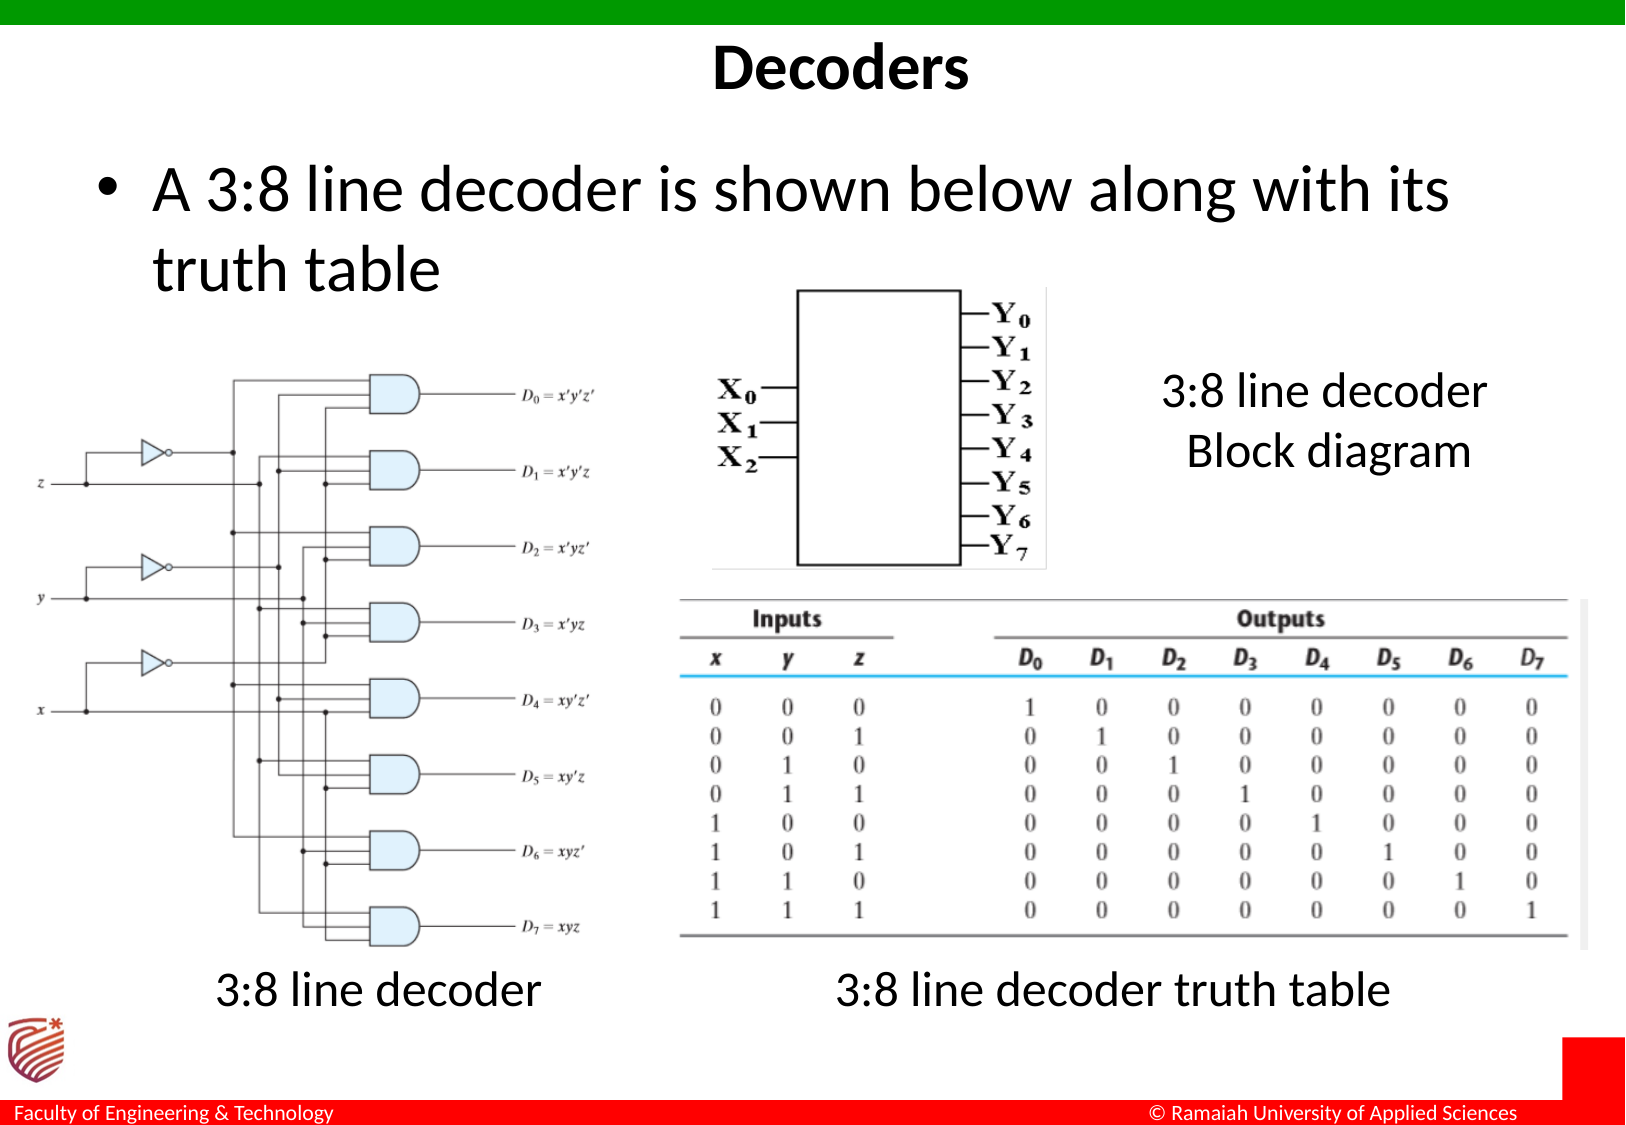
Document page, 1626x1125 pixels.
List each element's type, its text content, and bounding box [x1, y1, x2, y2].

text_box 3:8 line decoder truth table [820, 957, 1430, 1025]
picture [0, 349, 613, 950]
text_box 3:8 line decoder Block diagram [1146, 349, 1513, 485]
picture [712, 287, 1047, 570]
picture [0, 1003, 75, 1088]
picture [662, 599, 1589, 950]
text_box 3:8 line decoder [199, 949, 663, 1025]
list A 3:8 line decoder is shown below along with its truth table [81, 137, 1544, 880]
text_box Decoders [623, 24, 1002, 112]
